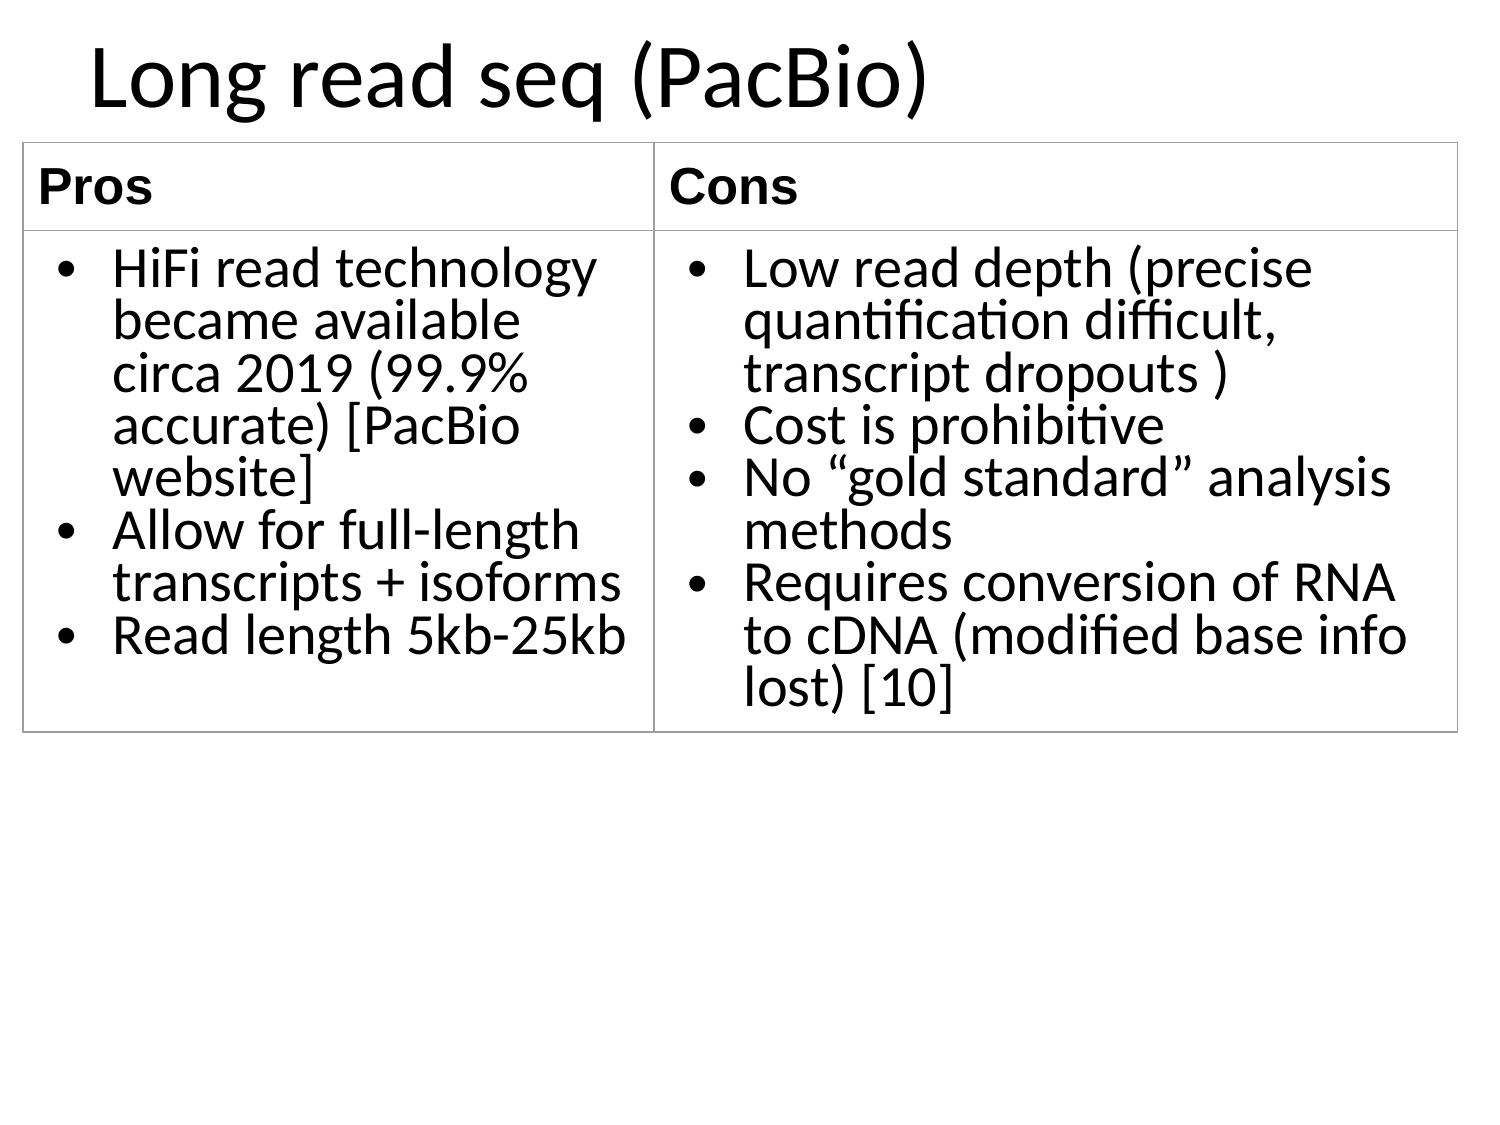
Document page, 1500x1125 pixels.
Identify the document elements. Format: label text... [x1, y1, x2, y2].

table_header Pros [24, 143, 653, 230]
title Long read seq (PacBio) [74, 0, 1500, 187]
table_header Cons [655, 143, 1457, 230]
table_cell Low read depth (precise quantification difficult, transcript dropouts ) Cost is prohibitive No “gold standard” analysis methods Requires conversion of RNA to cDNA (modified base info lost) [10] [655, 231, 1457, 731]
table_cell HiFi read technology became available circa 2019 (99.9% accurate) [PacBio website] Allow for full-length transcripts + isoforms Read length 5kb-25kb [24, 231, 653, 731]
